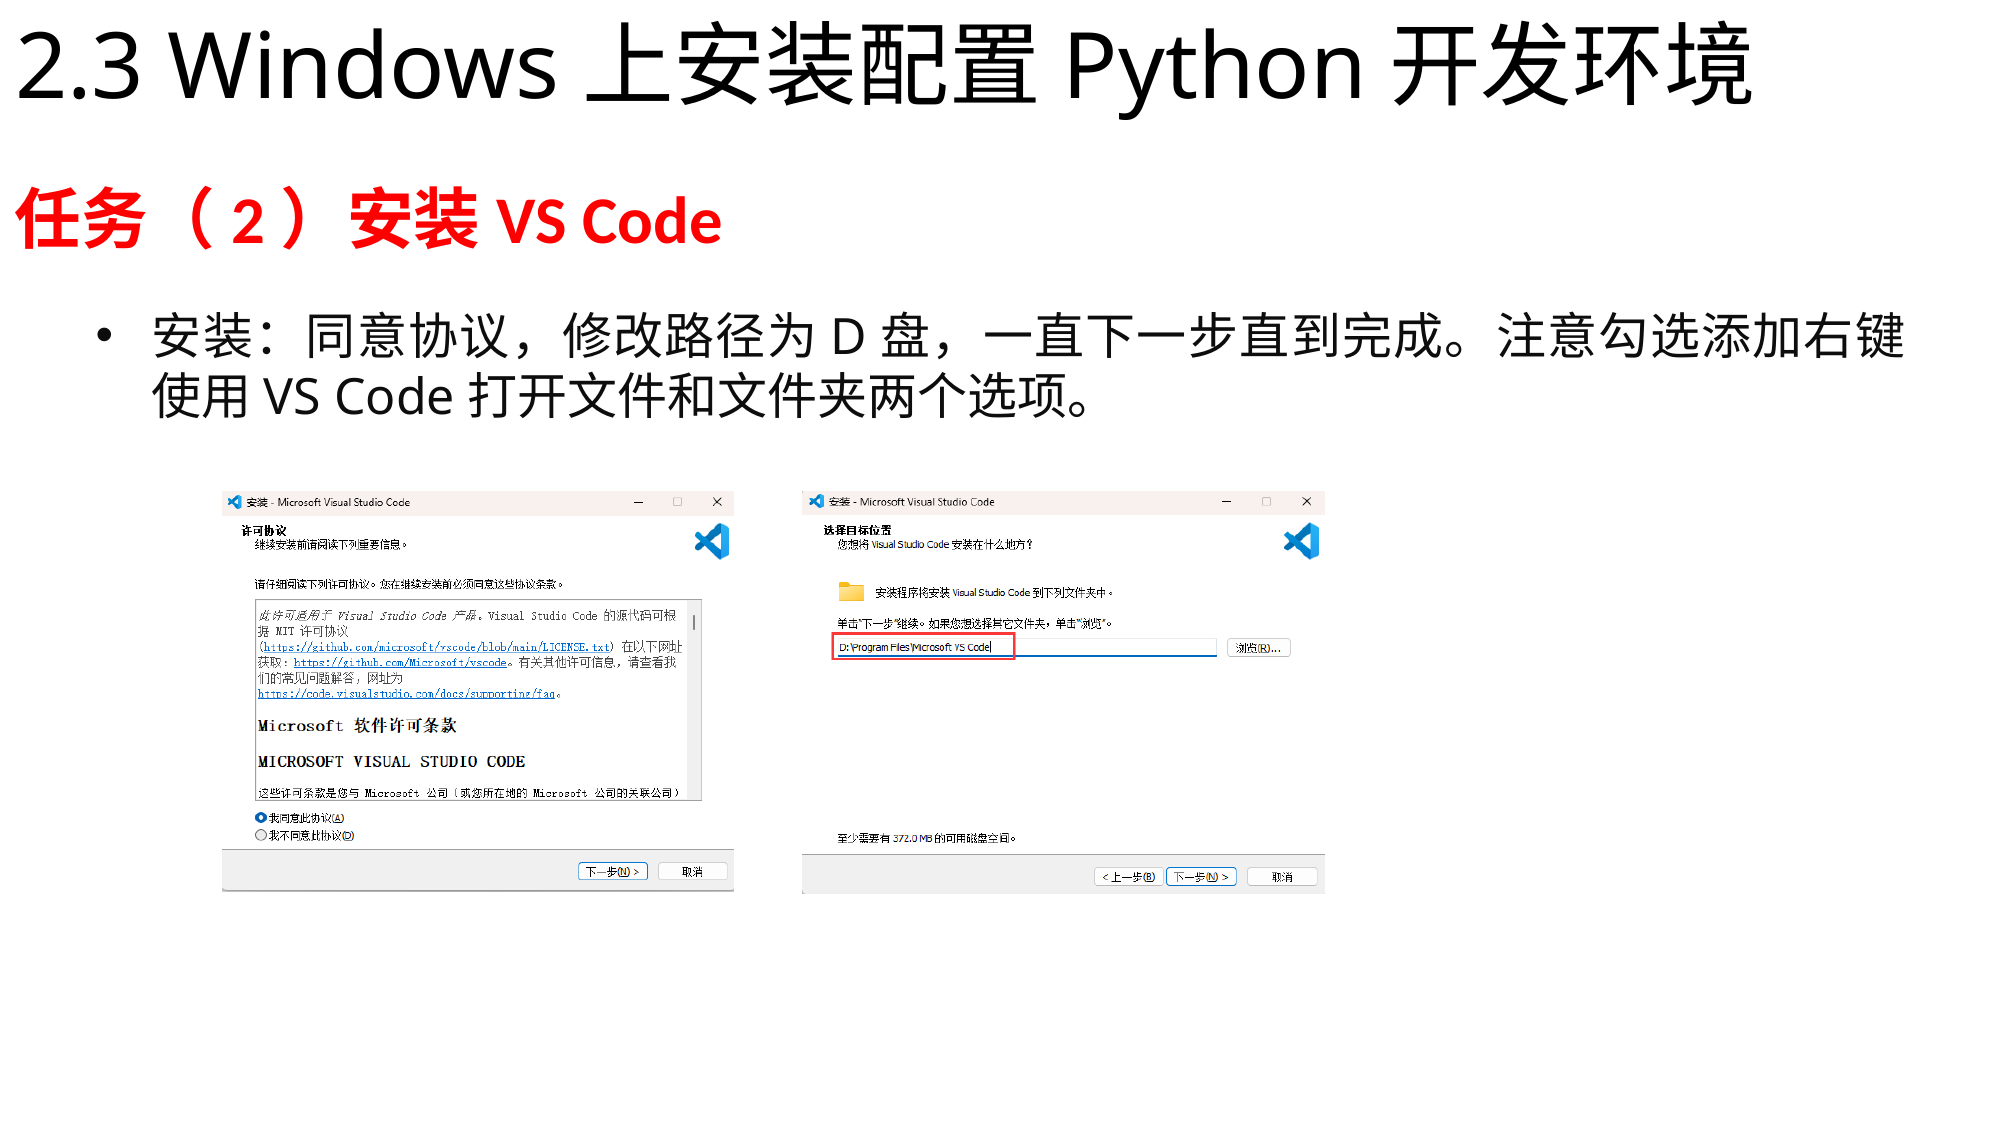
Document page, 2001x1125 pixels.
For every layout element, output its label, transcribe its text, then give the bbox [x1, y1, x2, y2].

picture [802, 491, 1325, 894]
text_box 安装：同意协议，修改路径为D盘，一直下一步直到完成。注意勾选添加右键使用VS Code打开文件和文件夹两个选项。 [80, 297, 1920, 432]
text_box 任务（2）安装VS Code [0, 169, 2000, 264]
picture [222, 491, 734, 892]
title 2.3 Windows上安装配置Python开发环境 [0, 0, 2000, 138]
